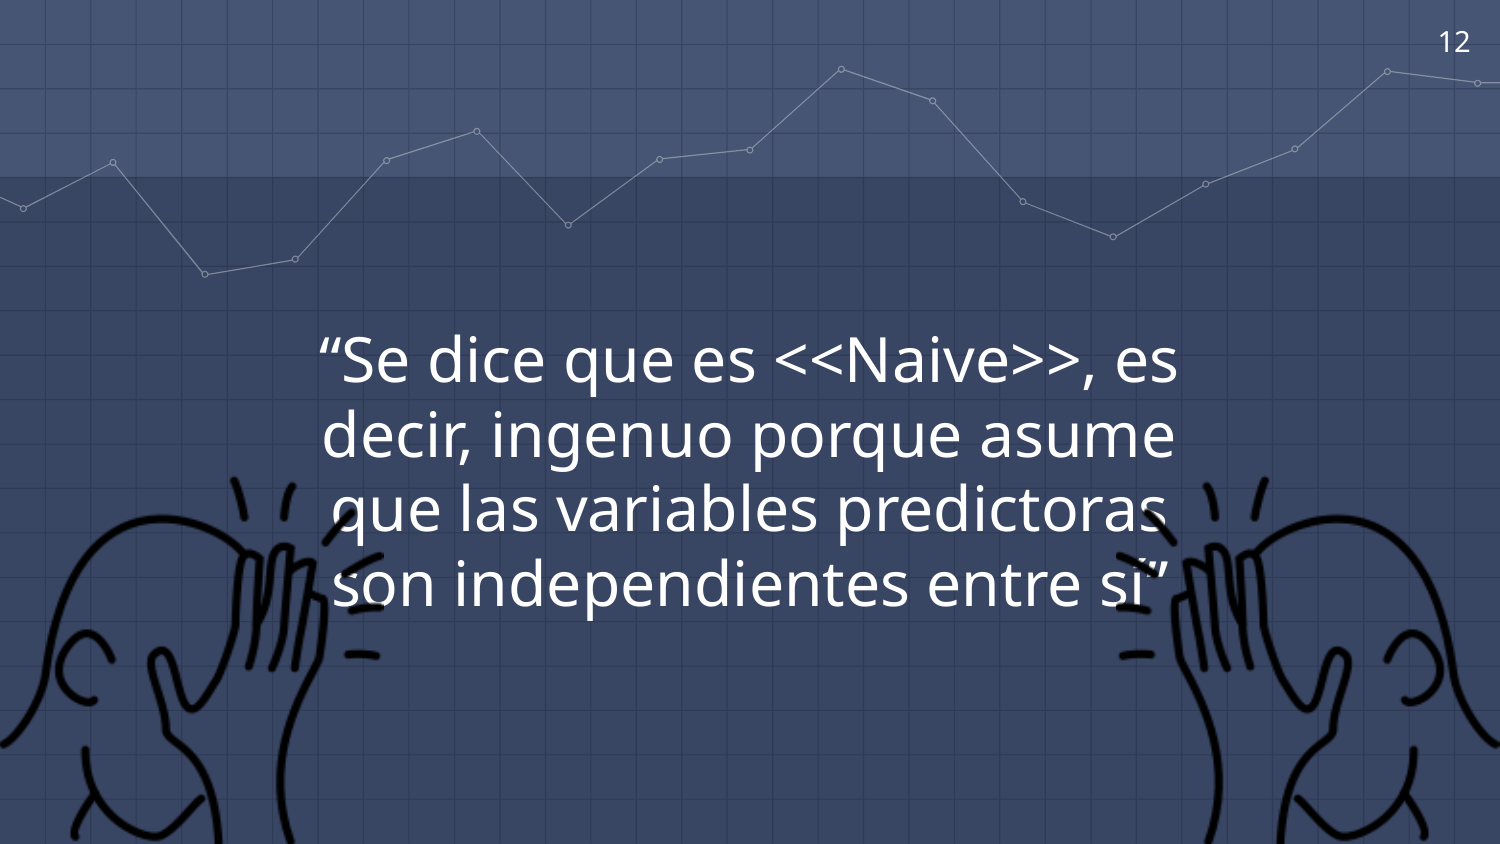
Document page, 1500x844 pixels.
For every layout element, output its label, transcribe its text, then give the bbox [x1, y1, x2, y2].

list “Se dice que es <<Naive>>, es decir, ingenuo porque asume que las variables predictoras son independientes entre sí” [273, 304, 1226, 755]
picture [0, 472, 384, 844]
picture [1116, 472, 1500, 844]
slide_number ‹#› [1408, 0, 1500, 88]
